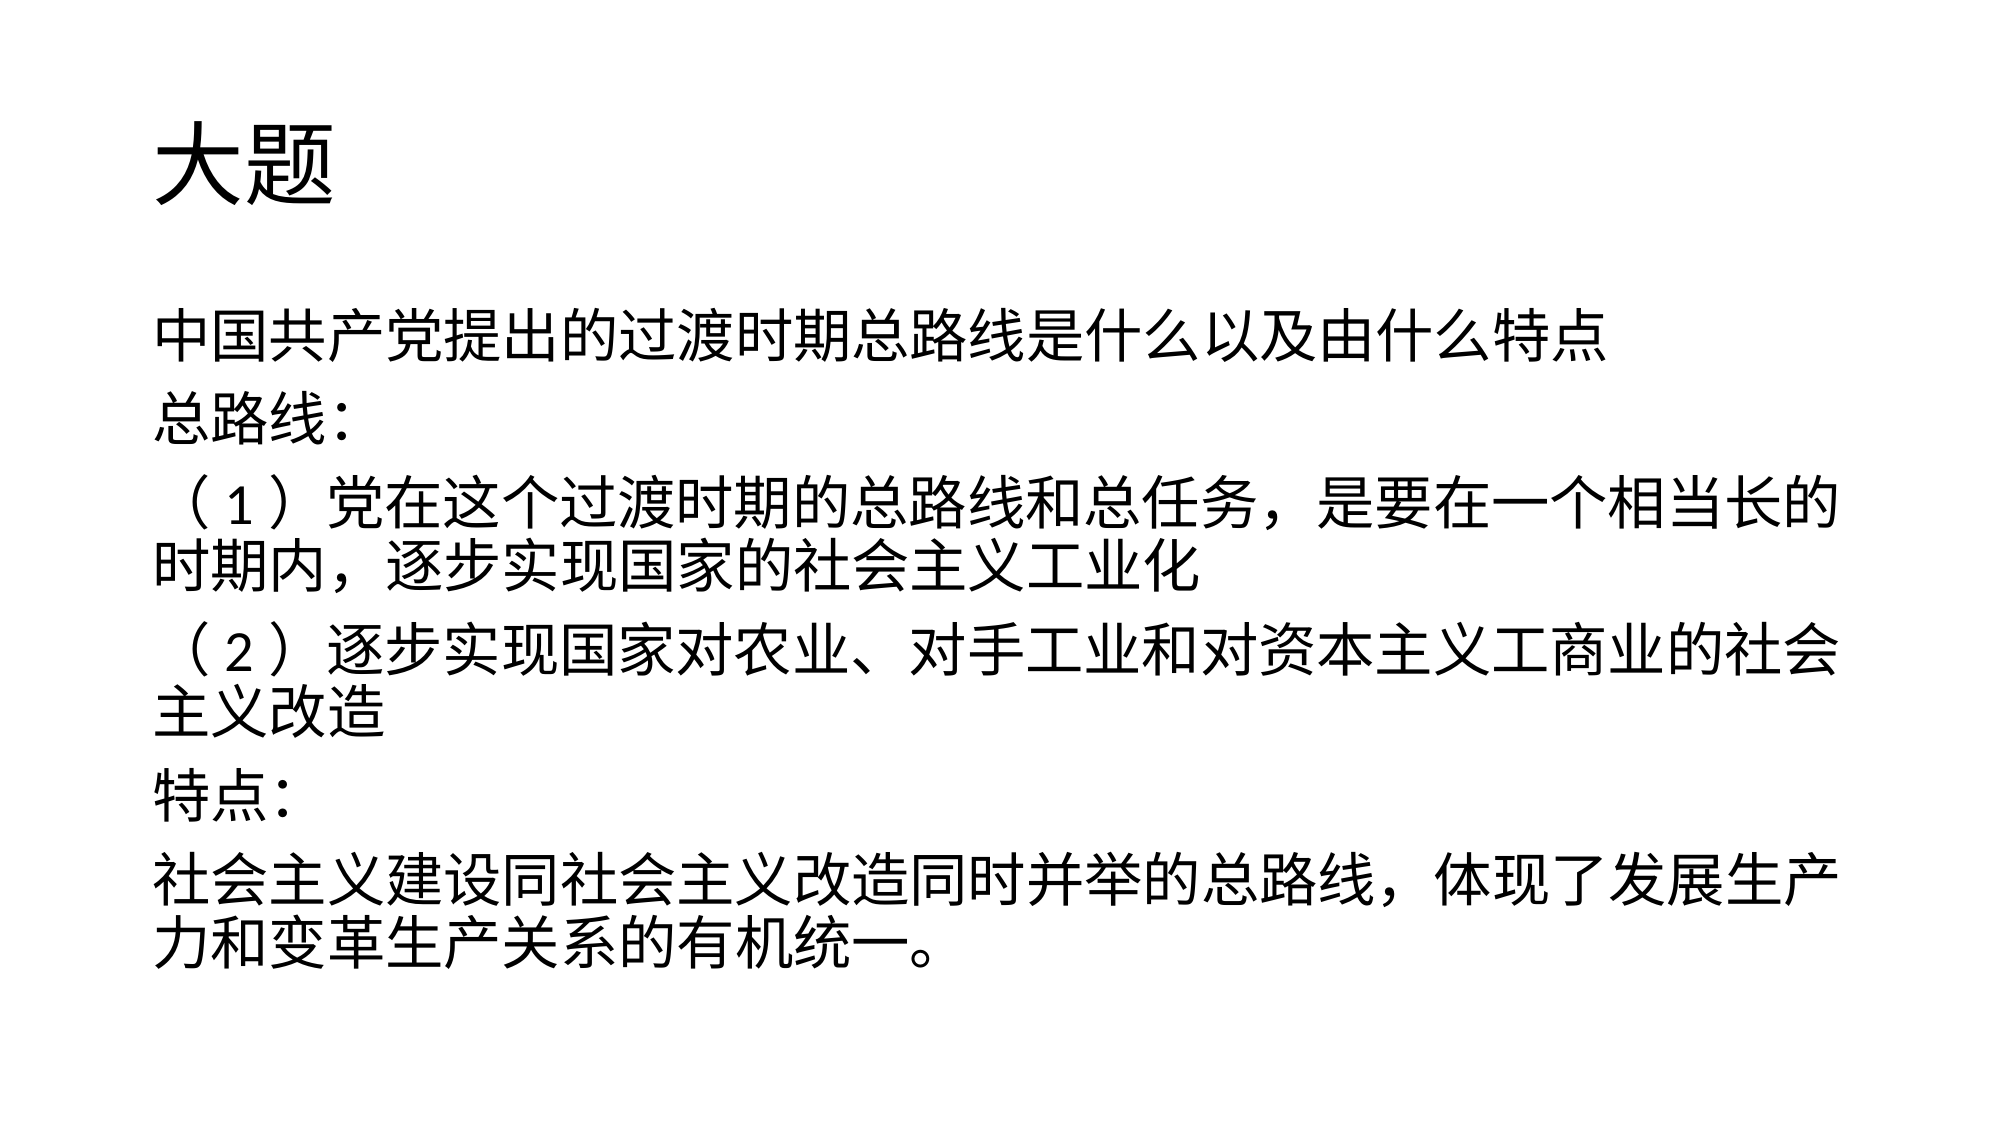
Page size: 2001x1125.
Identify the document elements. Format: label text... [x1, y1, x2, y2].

list 中国共产党提出的过渡时期总路线是什么以及由什么特点 总路线： （1）党在这个过渡时期的总路线和总任务，是要在一个相当长的时期内，逐步实现国家的社会主义工业化 （2）逐步实现国家对农业、对手工业和对资本主义工商业的社会主义改造 特点： 社会主义建设同社会主义改造同时并举的总路线，体现了发展生产力和变革生产关系的有机统一。 [137, 299, 1863, 1014]
title 大题 [137, 59, 1863, 278]
